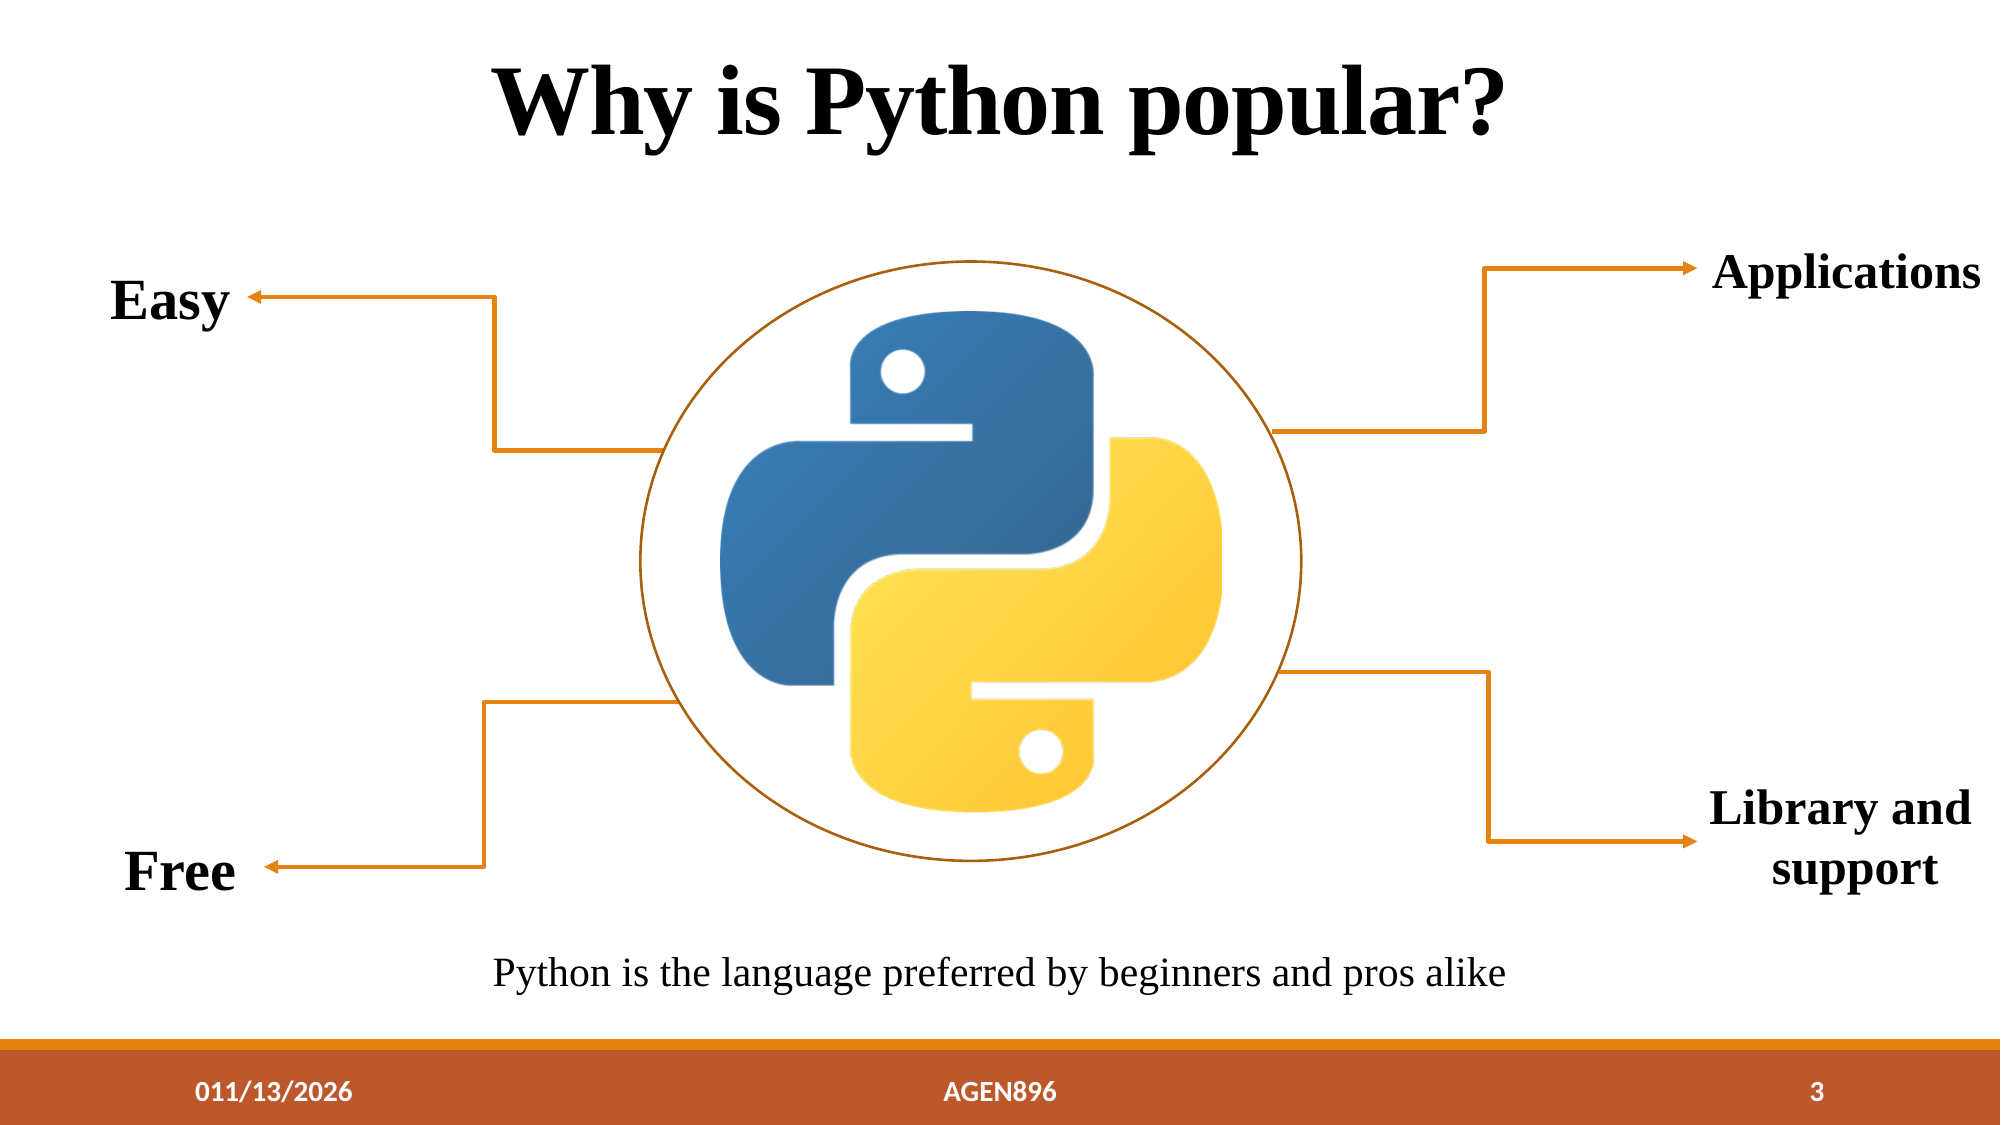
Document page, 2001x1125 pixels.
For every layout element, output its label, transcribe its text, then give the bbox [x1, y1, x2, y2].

text_box Easy [95, 254, 251, 339]
text_box [791, 260, 1151, 308]
title Why is Python popular? [174, 39, 1825, 163]
picture [719, 311, 1222, 814]
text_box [1278, 671, 1698, 842]
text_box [1271, 268, 1698, 432]
text_box Free [109, 824, 265, 910]
text_box Python is the language preferred by beginners and pros alike [105, 937, 1895, 1002]
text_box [263, 701, 704, 868]
text_box [1230, 373, 1303, 750]
footer AGEN896 [604, 1059, 1396, 1120]
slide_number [180, 1059, 586, 1120]
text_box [246, 296, 742, 451]
text_box Library and support [1694, 767, 1998, 902]
slide_number 3 [1624, 1059, 1840, 1120]
text_box Applications [1697, 230, 2000, 306]
text_box [805, 822, 1137, 863]
text_box [639, 459, 716, 754]
